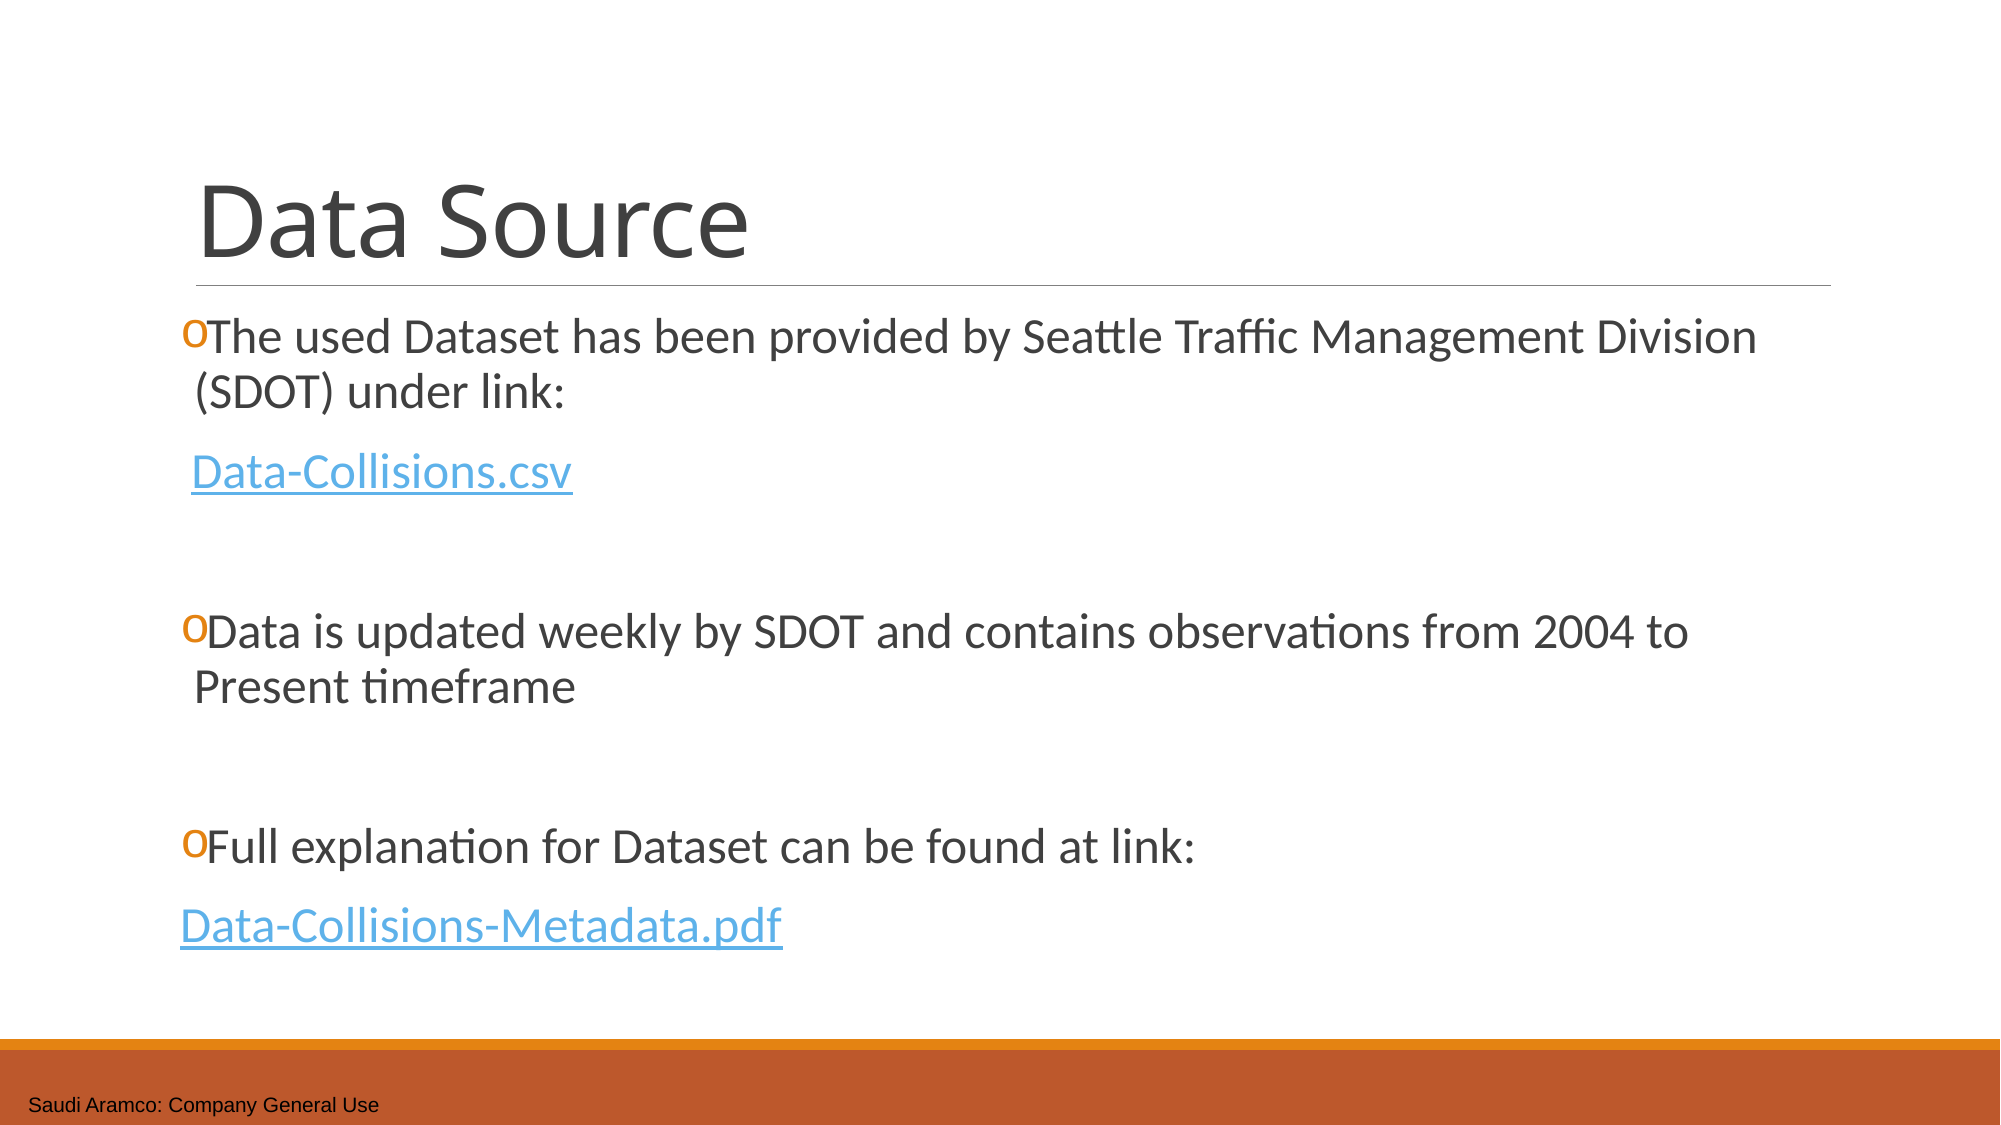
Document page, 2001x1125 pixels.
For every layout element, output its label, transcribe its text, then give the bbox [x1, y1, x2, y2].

title Data Source [180, 47, 1830, 285]
list The used Dataset has been provided by Seattle Traffic Management Division (SDOT) under link: Data-Collisions.csv Data is updated weekly by SDOT and contains observations from 2004 to Present timeframe Full explanation for Dataset can be found at link: Data-Collisions-Metadata.pdf [180, 302, 1830, 963]
